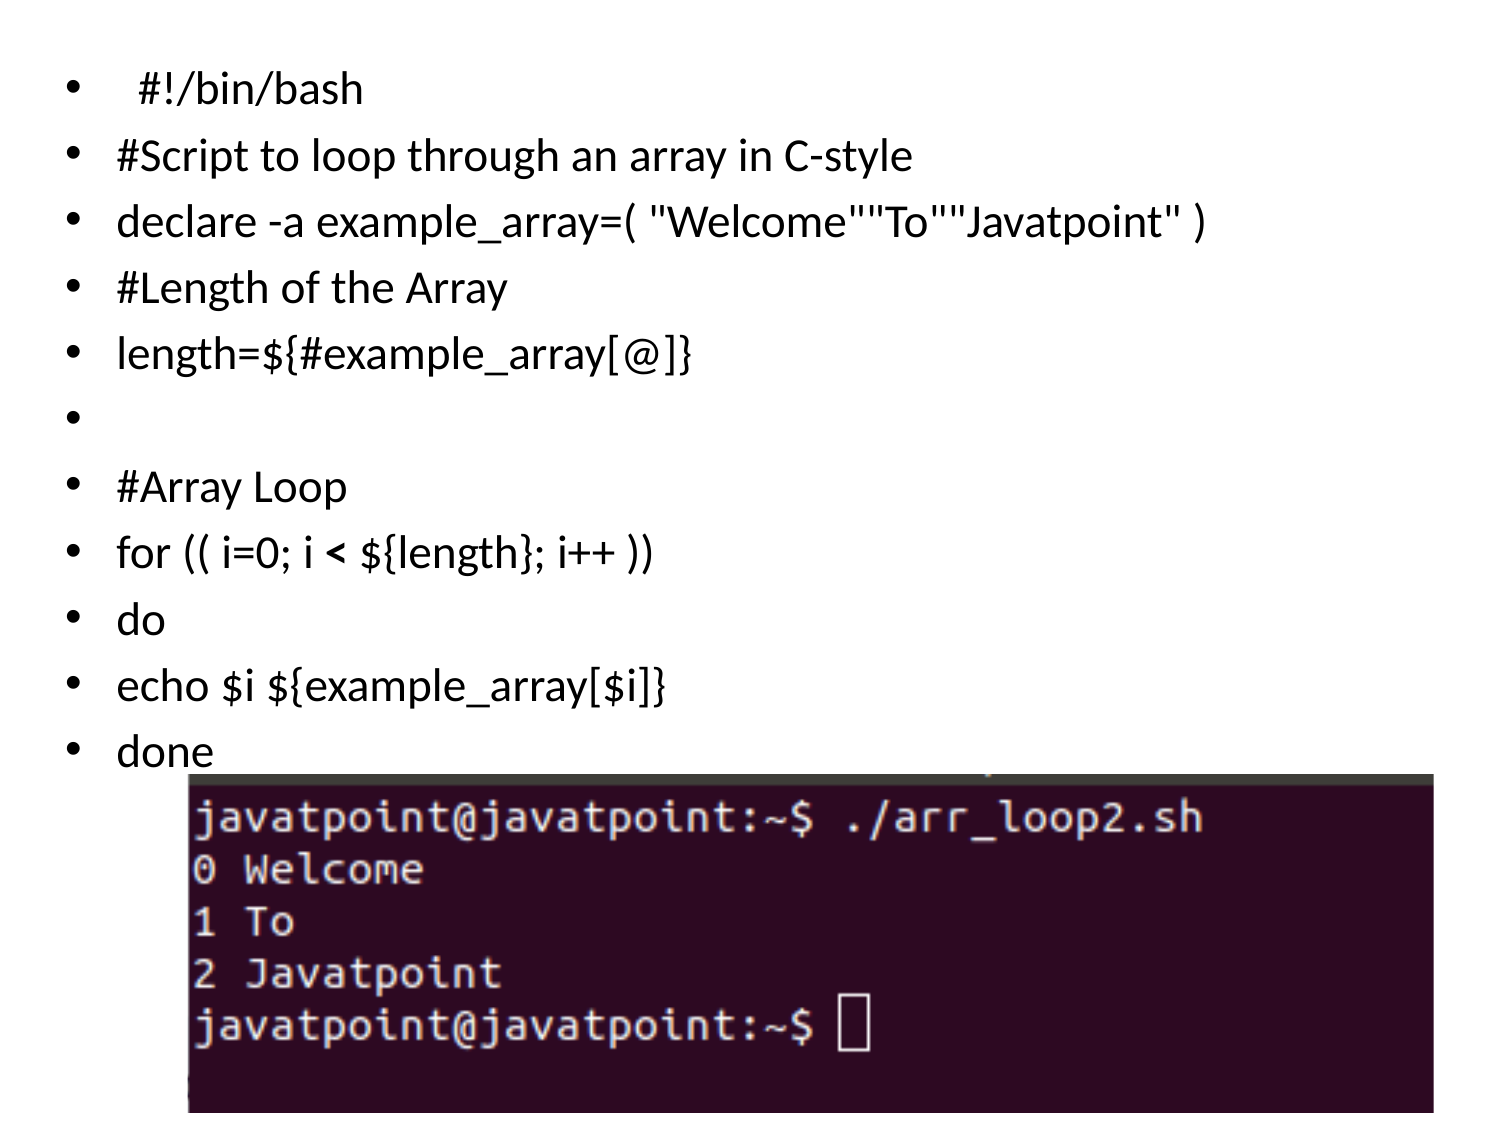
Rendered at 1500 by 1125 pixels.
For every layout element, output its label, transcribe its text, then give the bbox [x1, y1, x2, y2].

picture [187, 774, 1434, 1113]
list #!/bin/bash #Script to loop through an array in C-style declare -a example_array=( "Welcome""To""Javatpoint" ) #Length of the Array length=${#example_array[@]} #Array Loop for (( i=0; i < ${length}; i++ )) do echo $i ${example_array[$i]} done [50, 50, 1400, 793]
